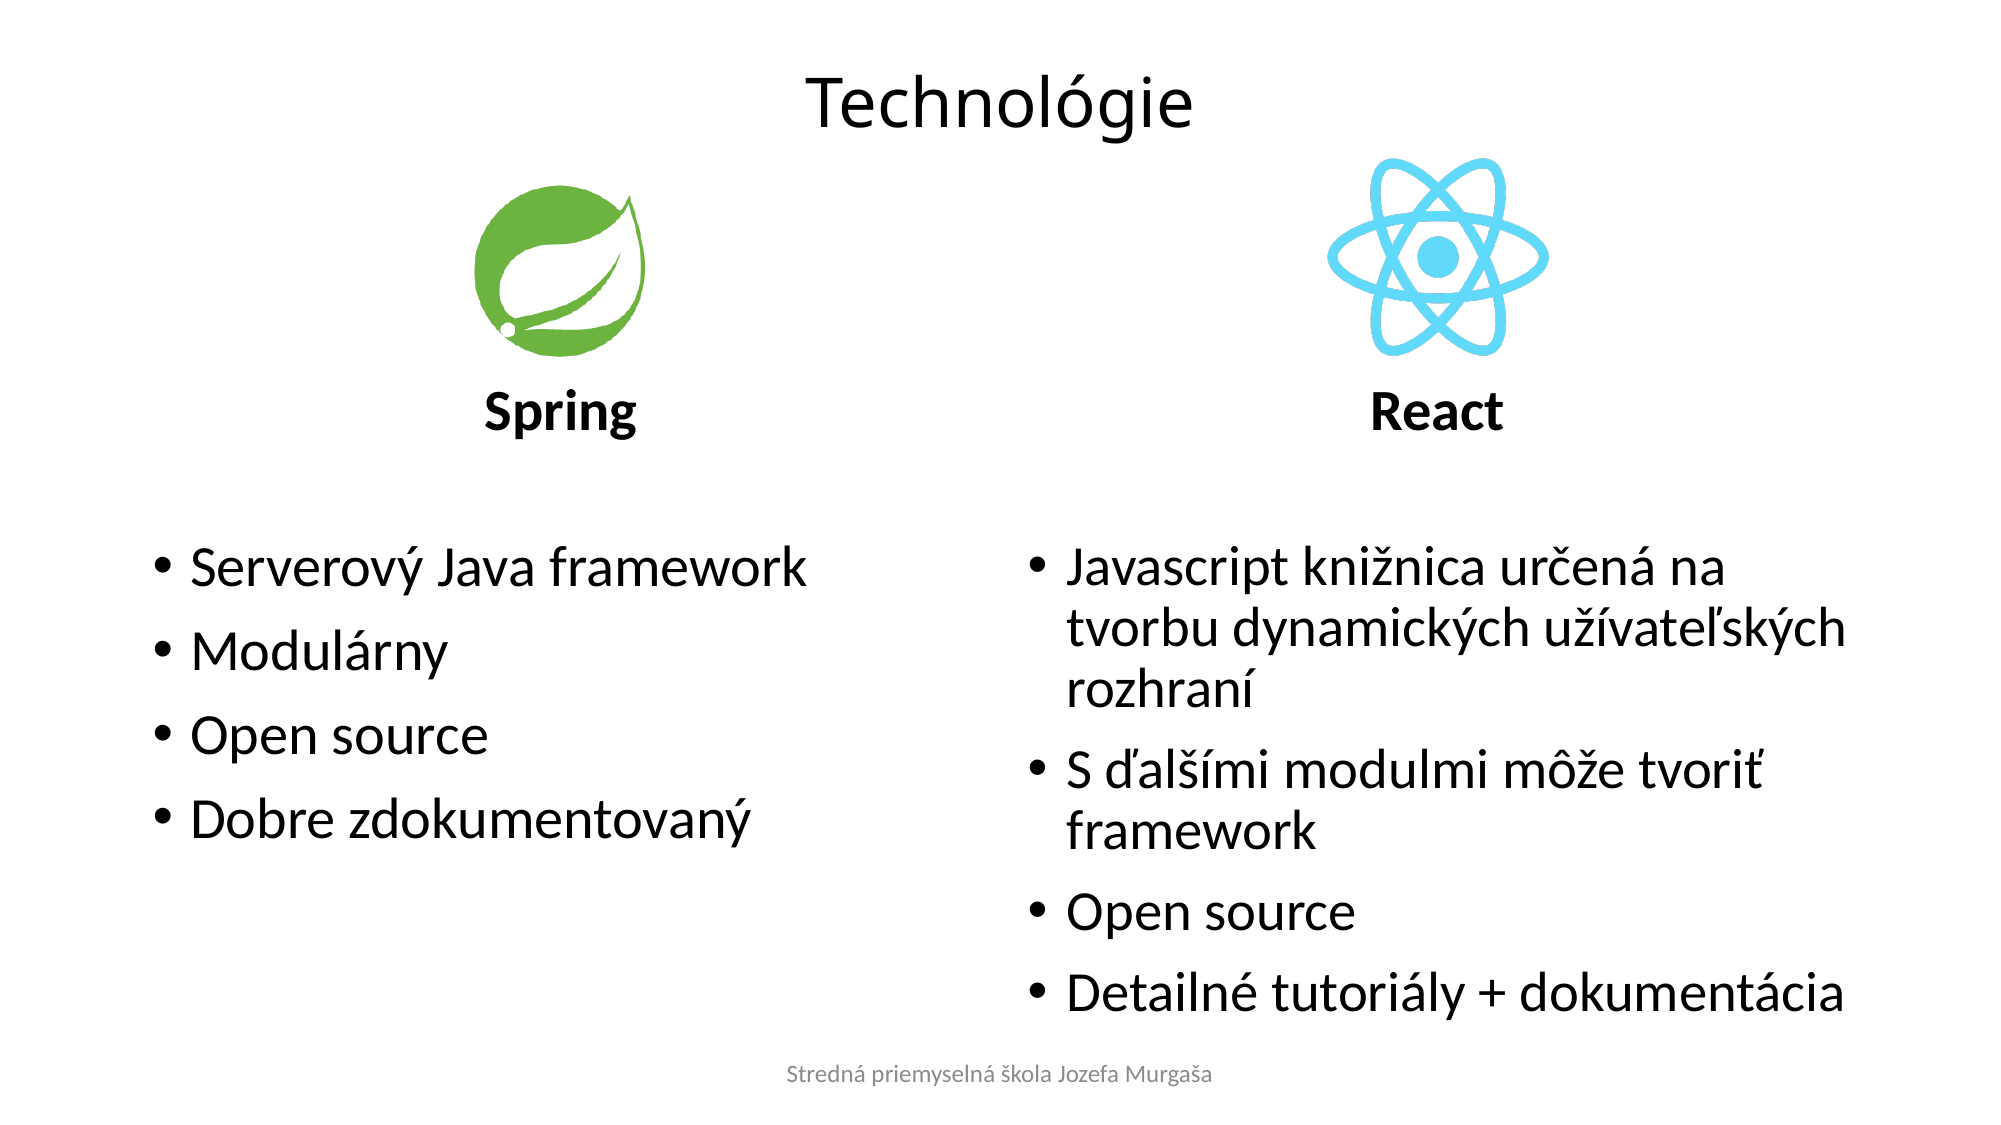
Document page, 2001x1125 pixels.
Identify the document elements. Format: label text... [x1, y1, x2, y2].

list Serverový Java framework Modulárny Open source Dobre zdokumentovaný [137, 528, 984, 1043]
title Technológie [137, 59, 1863, 150]
list React [1012, 315, 1863, 451]
picture [1312, 149, 1564, 366]
footer Stredná priemyselná škola Jozefa Murgaša [662, 1042, 1338, 1103]
list Javascript knižnica určená na tvorbu dynamických užívateľských rozhraní S ďalšími modulmi môže tvoriť framework Open source Detailné tutoriály + dokumentácia [1012, 528, 1863, 1043]
list Spring [137, 315, 984, 451]
picture [466, 179, 656, 367]
